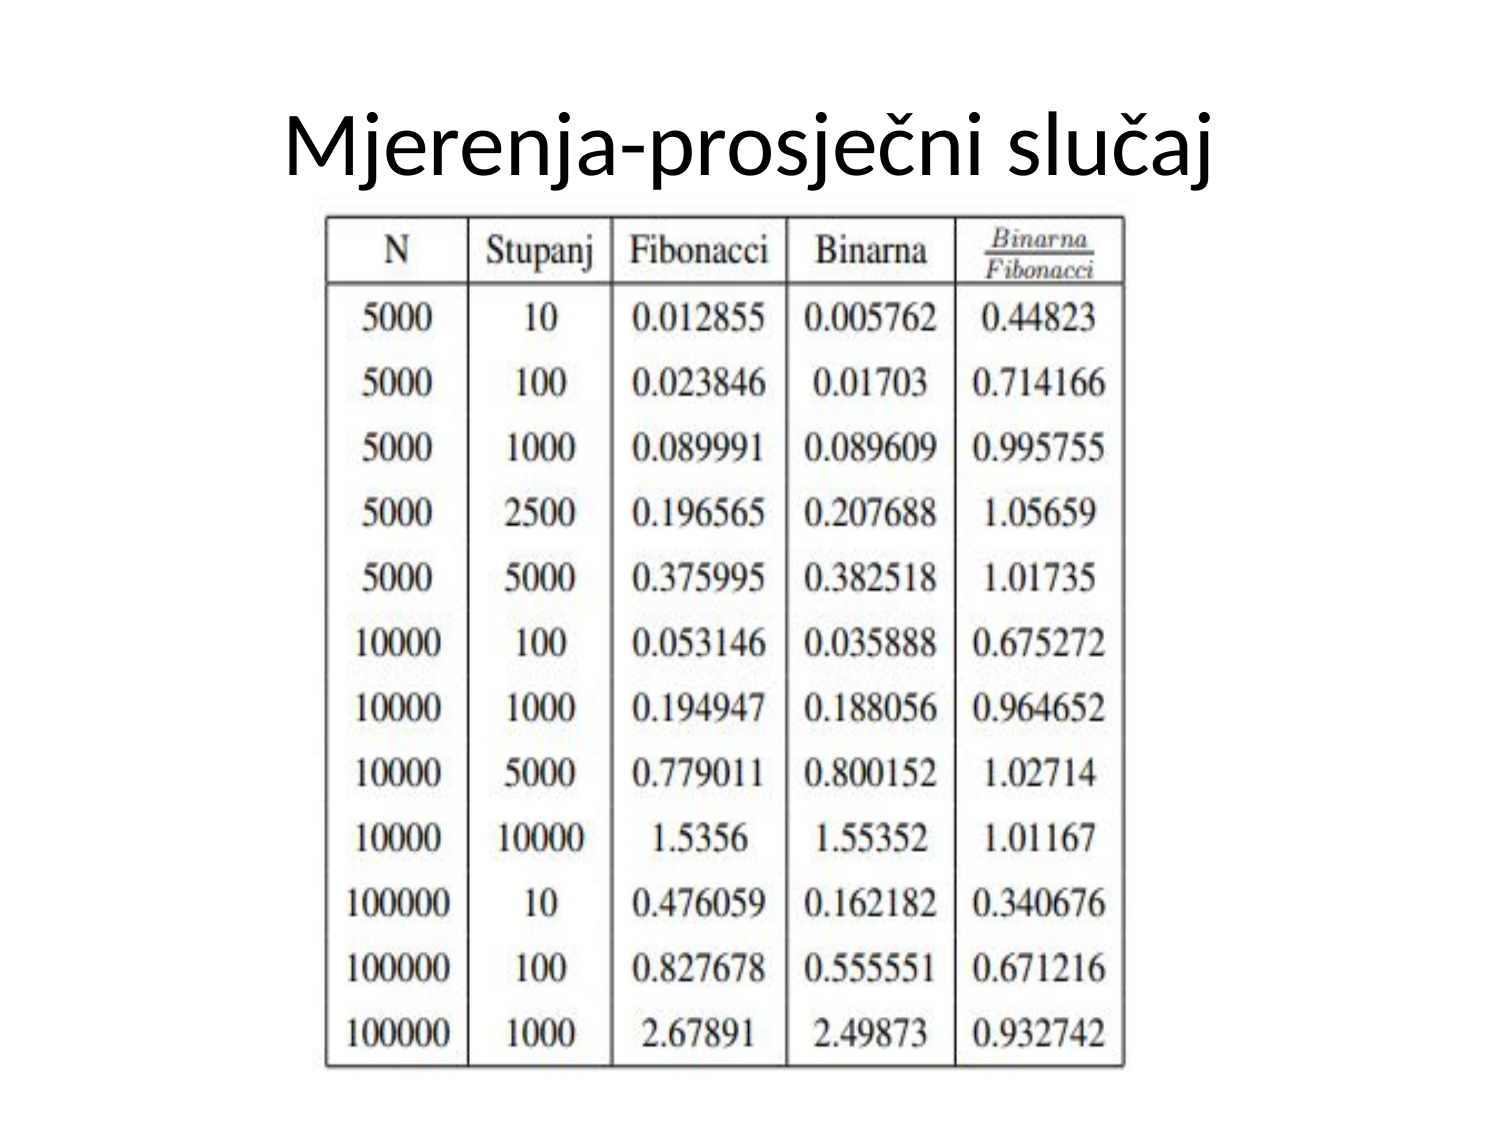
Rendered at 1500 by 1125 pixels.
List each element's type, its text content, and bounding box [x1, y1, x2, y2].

title Mjerenja-prosječni slučaj [75, 45, 1425, 233]
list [312, 195, 1164, 1095]
